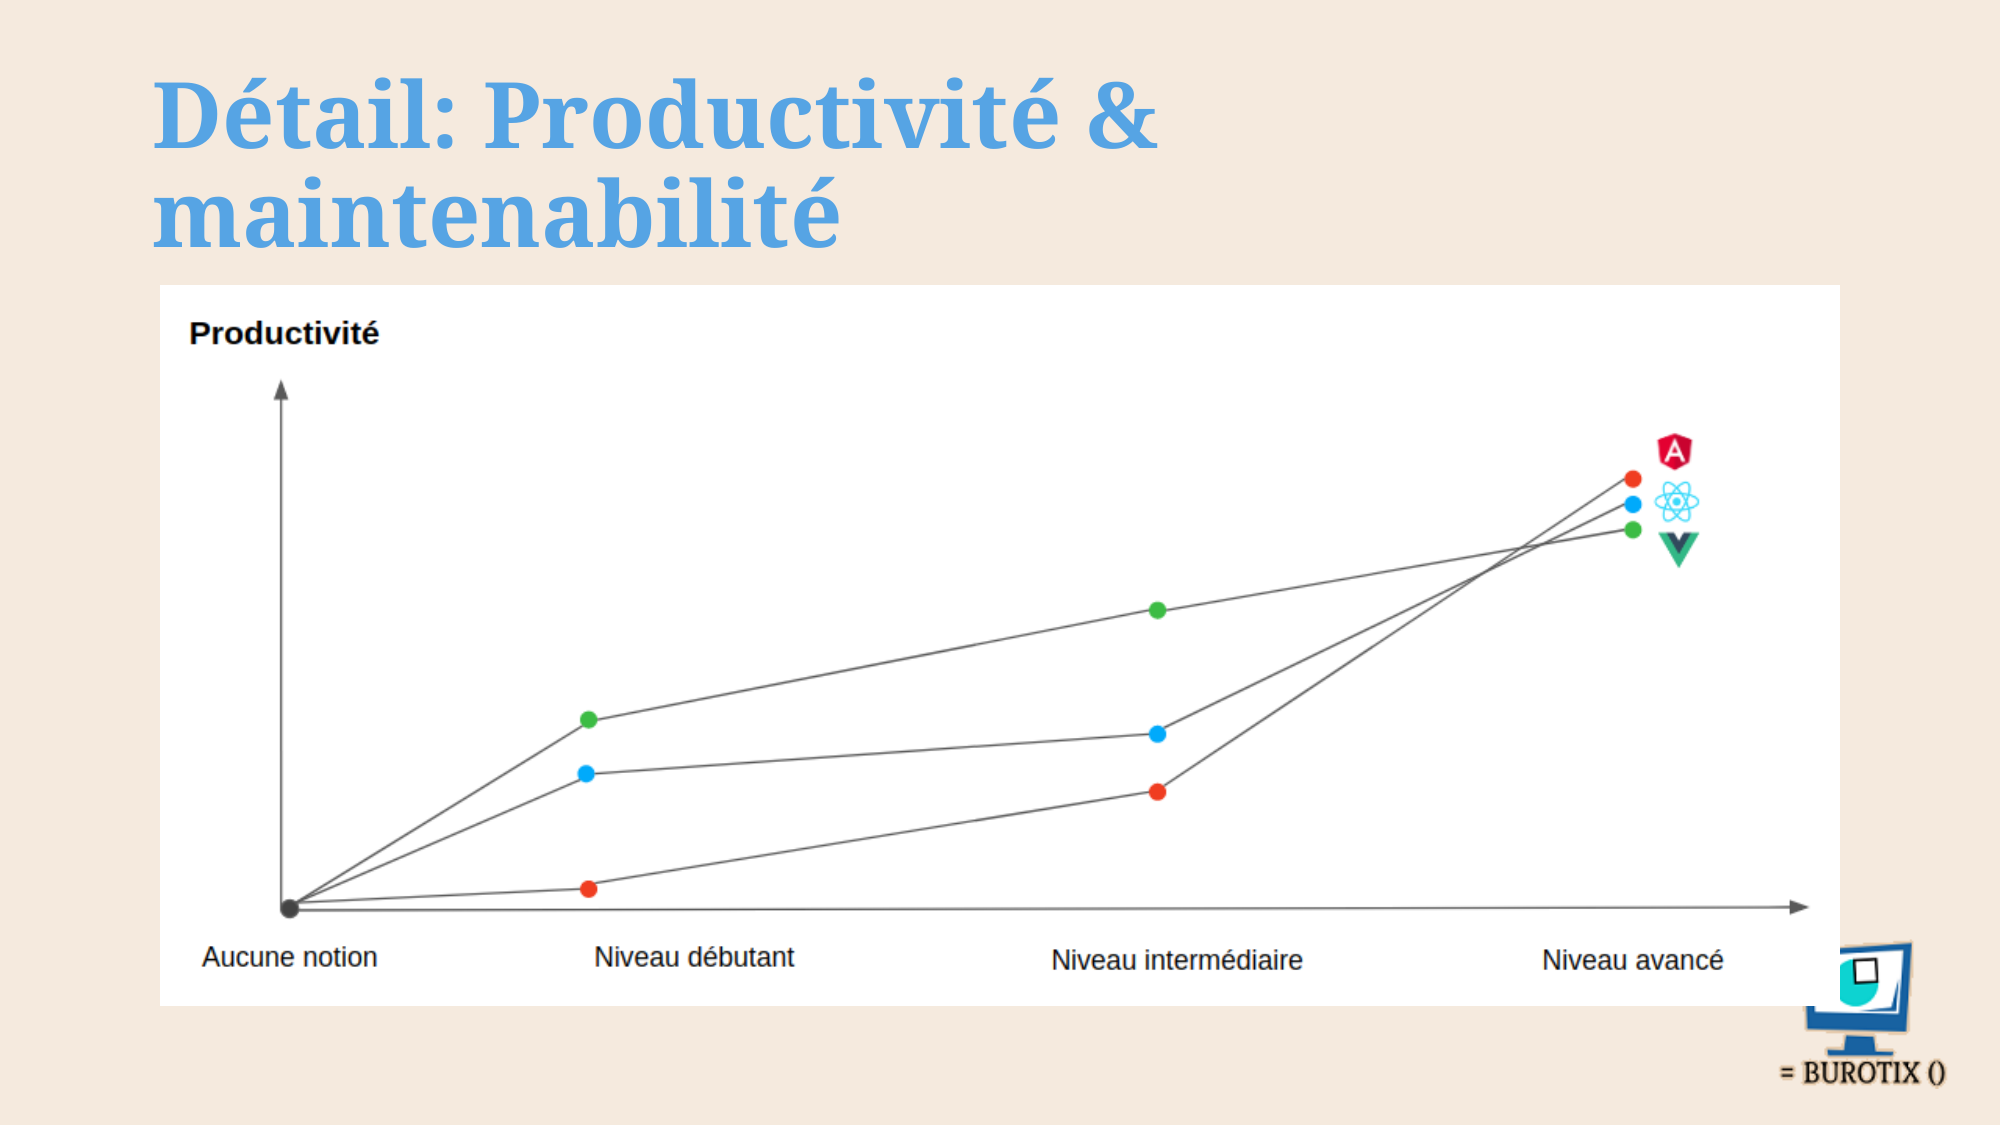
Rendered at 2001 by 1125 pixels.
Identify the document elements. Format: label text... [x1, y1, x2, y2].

picture [1776, 938, 1949, 1089]
title Détail: Productivité & maintenabilité [137, 59, 1863, 278]
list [159, 284, 1841, 1006]
